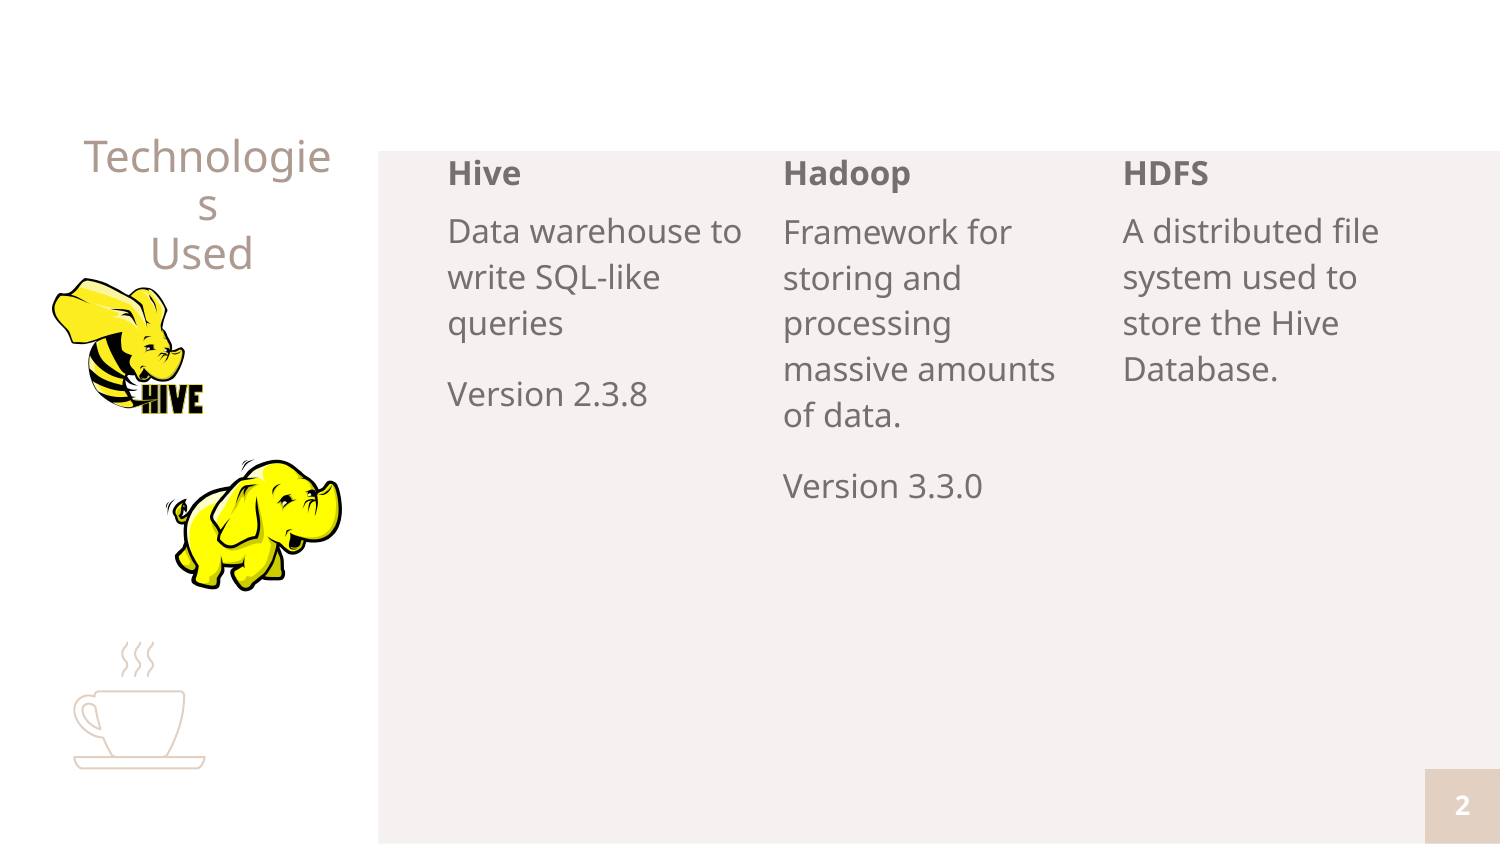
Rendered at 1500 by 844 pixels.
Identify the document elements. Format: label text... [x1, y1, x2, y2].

title Technologies Used [74, 135, 342, 769]
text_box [74, 642, 205, 769]
list Hadoop Framework for storing and processing massive amounts of data. Version 3.3.0 [782, 146, 1086, 465]
list HDFS A distributed file system used to store the Hive Database. [1122, 145, 1426, 465]
picture [164, 458, 342, 592]
list Hive Data warehouse to write SQL-like queries Version 2.3.8 [447, 145, 751, 453]
slide_number 2 [1425, 769, 1500, 844]
picture [51, 278, 203, 414]
